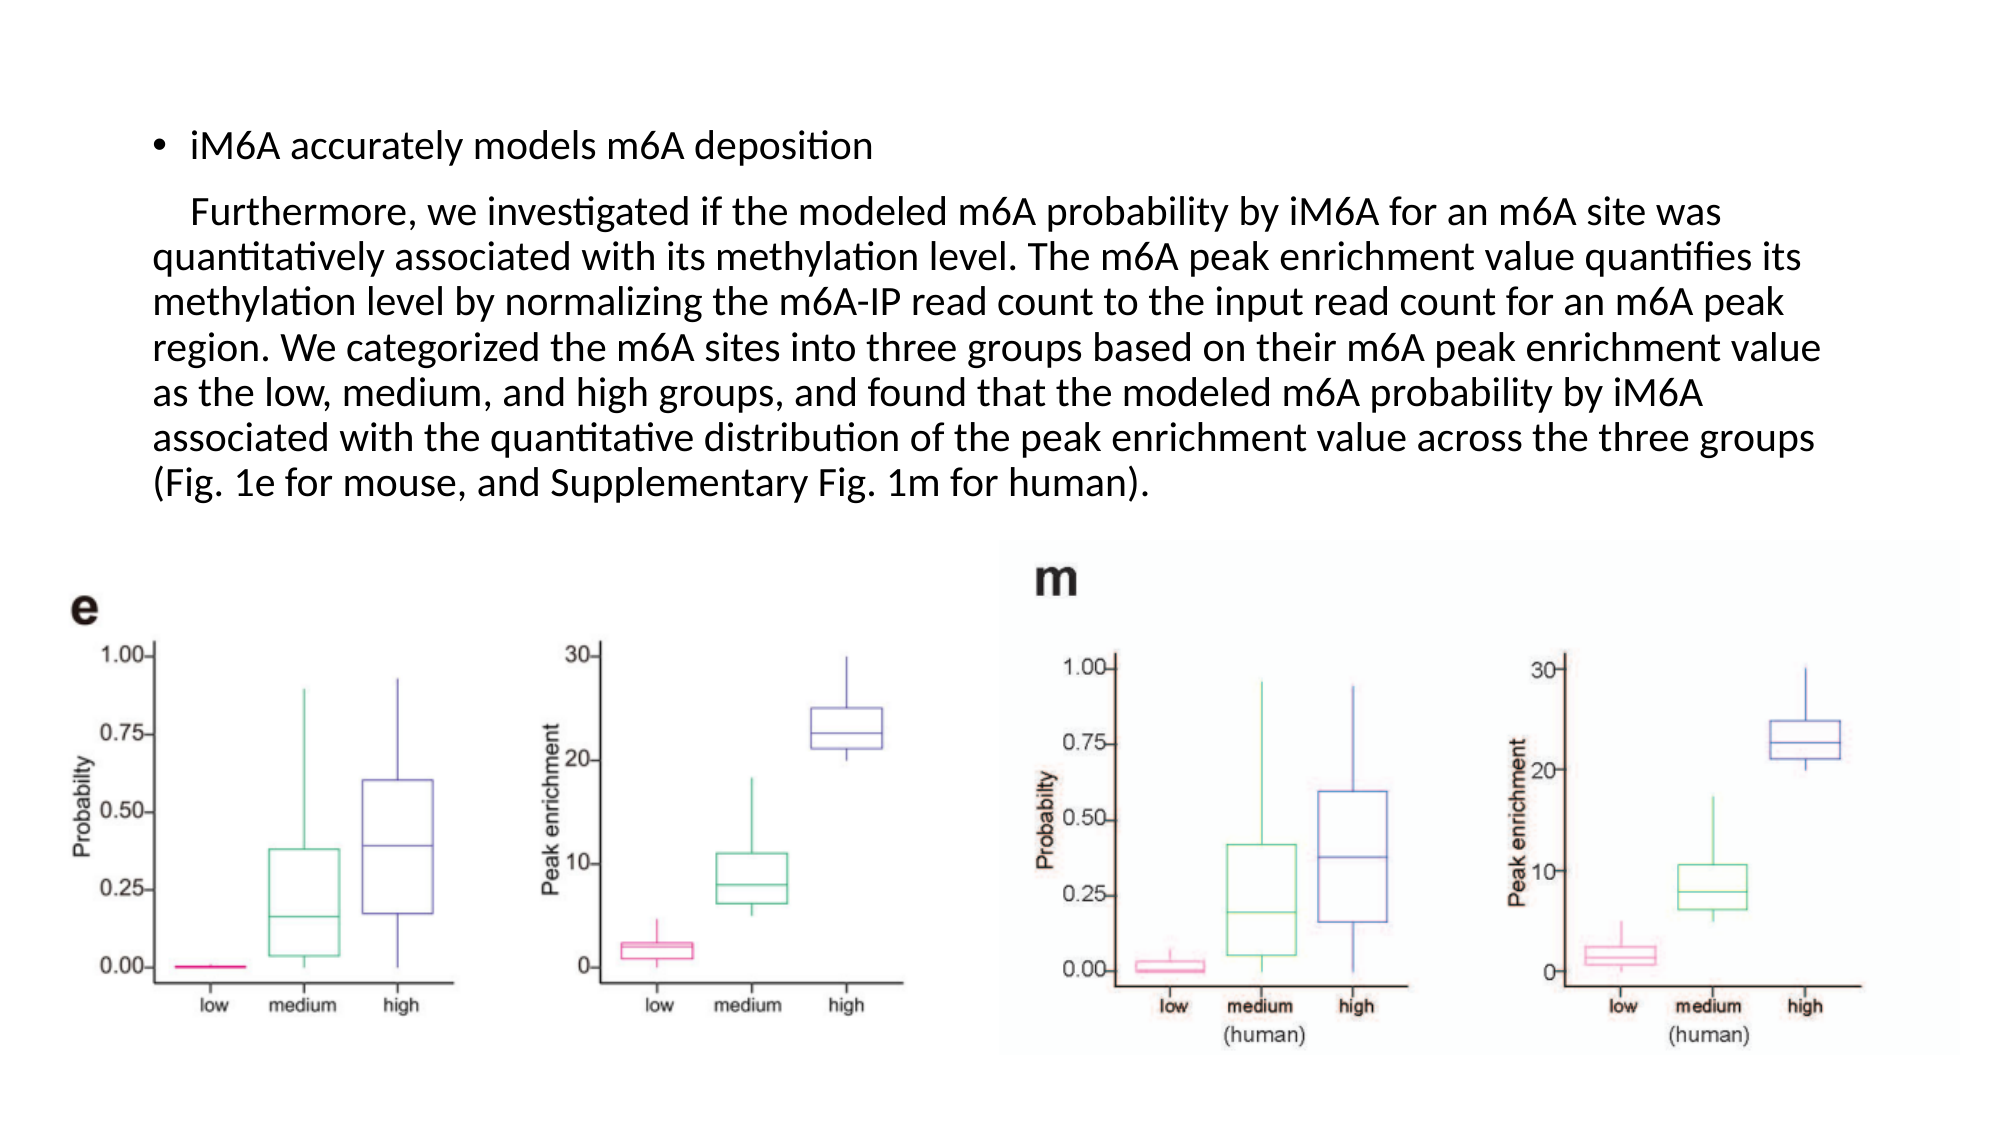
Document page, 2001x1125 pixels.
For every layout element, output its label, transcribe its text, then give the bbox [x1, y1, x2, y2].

picture [58, 539, 1960, 1055]
list iM6A accurately models m6A deposition Furthermore, we investigated if the modeled m6A probability by iM6A for an m6A site was quantitatively associated with its methylation level. The m6A peak enrichment value quantifies its methylation level by normalizing the m6A-IP read count to the input read count for an m6A peak region. We categorized the m6A sites into three groups based on their m6A peak enrichment value as the low, medium, and high groups, and found that the modeled m6A probability by iM6A associated with the quantitative distribution of the peak enrichment value across the three groups (Fig. 1e for mouse, and Supplementary Fig. 1m for human). [137, 116, 1863, 562]
